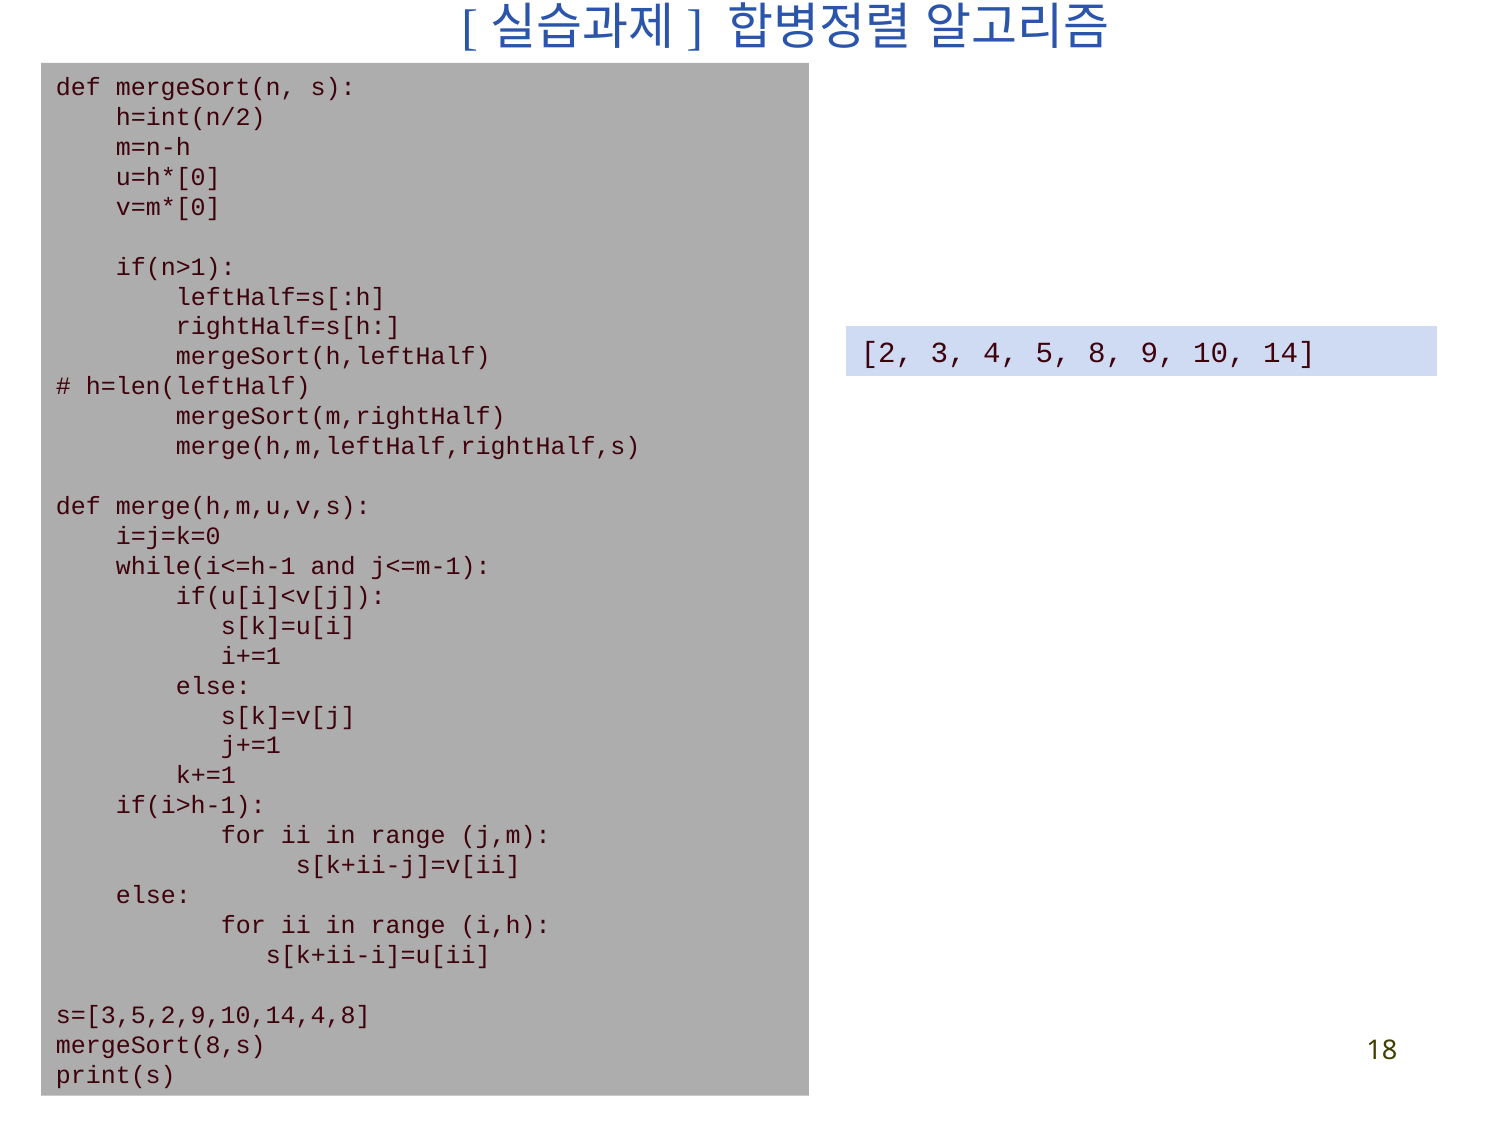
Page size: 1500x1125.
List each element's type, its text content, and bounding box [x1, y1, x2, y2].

text_box [2, 3, 4, 5, 8, 9, 10, 14] [846, 326, 1437, 376]
slide_number 18 [1099, 1024, 1413, 1101]
text_box def mergeSort(n, s): h=int(n/2) m=n-h u=h*[0] v=m*[0] if(n>1): leftHalf=s[:h] rightHalf=s[h:] mergeSort(h,leftHalf) # h=len(leftHalf) mergeSort(m,rightHalf) merge(h,m,leftHalf,rightHalf,s) def merge(h,m,u,v,s): i=j=k=0 while(i<=h-1 and j<=m-1): if(u[i]<v[j]): s[k]=u[i] i+=1 else: s[k]=v[j] j+=1 k+=1 if(i>h-1): for ii in range (j,m): s[k+ii-j]=v[ii] else: for ii in range (i,h): s[k+ii-i]=u[ii] s=[3,5,2,9,10,14,4,8] mergeSort(8,s) print(s) [41, 62, 809, 1096]
title [실습과제] 합병정렬 알고리즘 [336, 0, 1235, 69]
